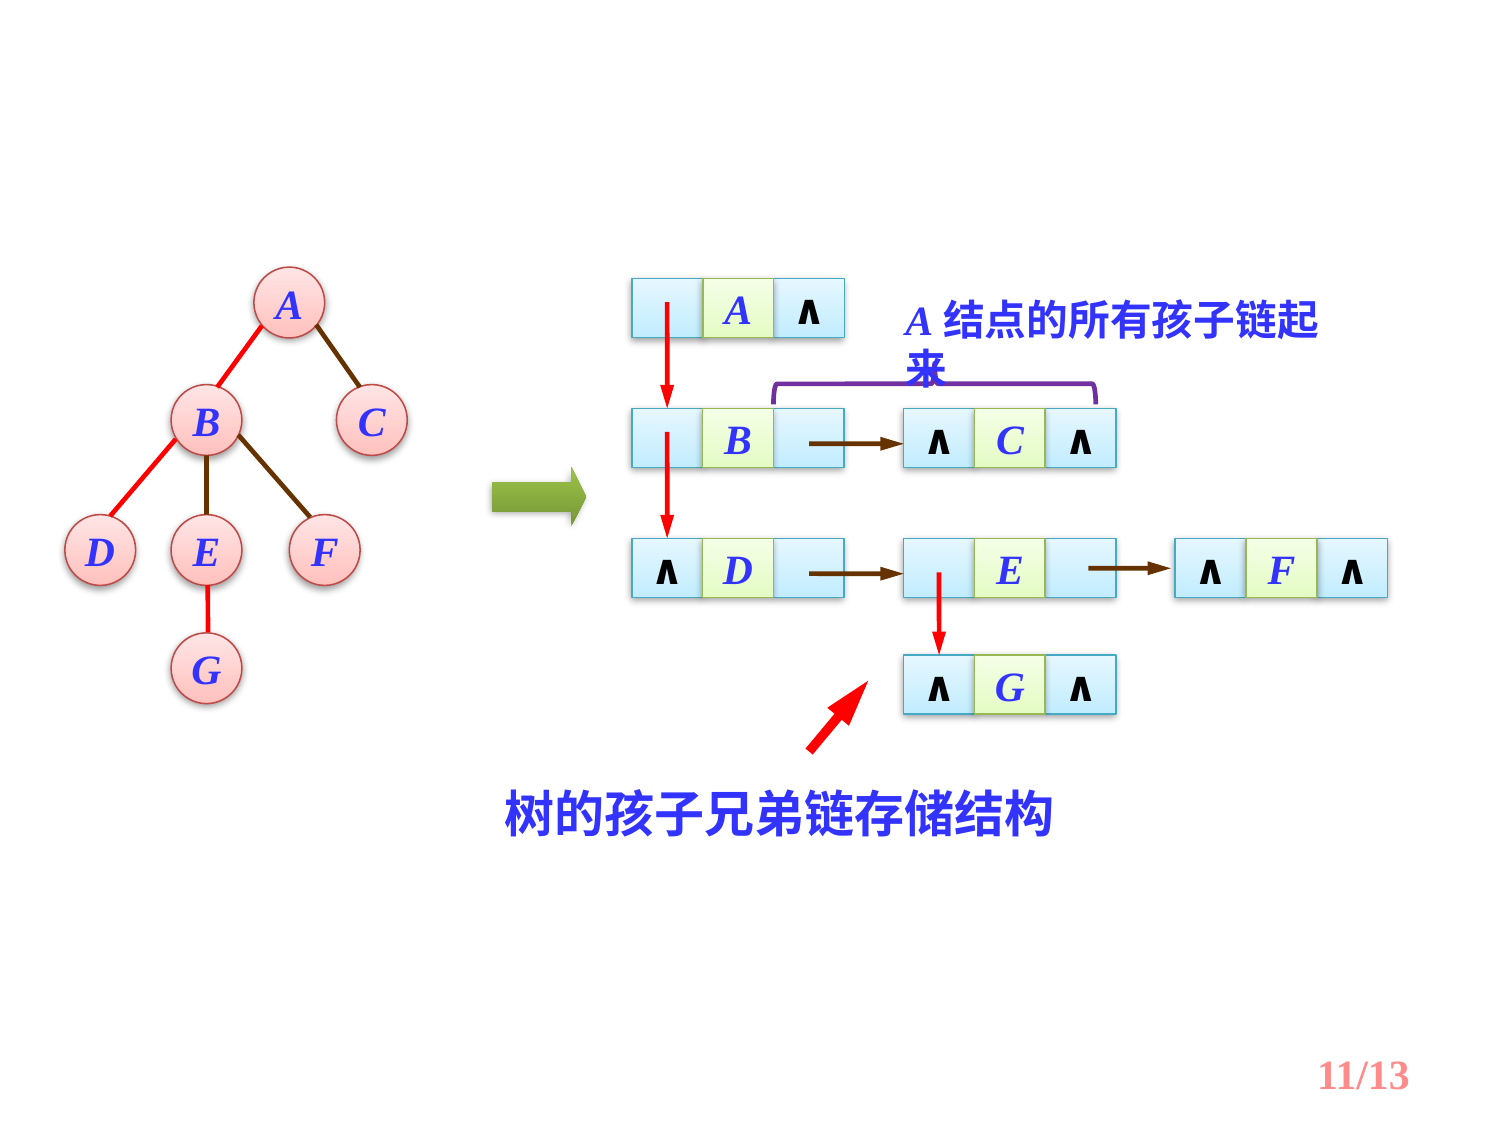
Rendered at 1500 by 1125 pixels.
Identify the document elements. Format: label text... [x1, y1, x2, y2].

text_box D [64, 513, 137, 587]
text_box G [170, 632, 243, 705]
text_box A [253, 266, 326, 339]
text_box B [170, 383, 243, 457]
text_box C [335, 383, 409, 457]
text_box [478, 680, 1081, 851]
slide_number 11/13 [1074, 1042, 1425, 1103]
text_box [773, 285, 1372, 405]
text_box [491, 278, 1388, 715]
text_box E [170, 513, 243, 587]
text_box F [288, 513, 361, 587]
